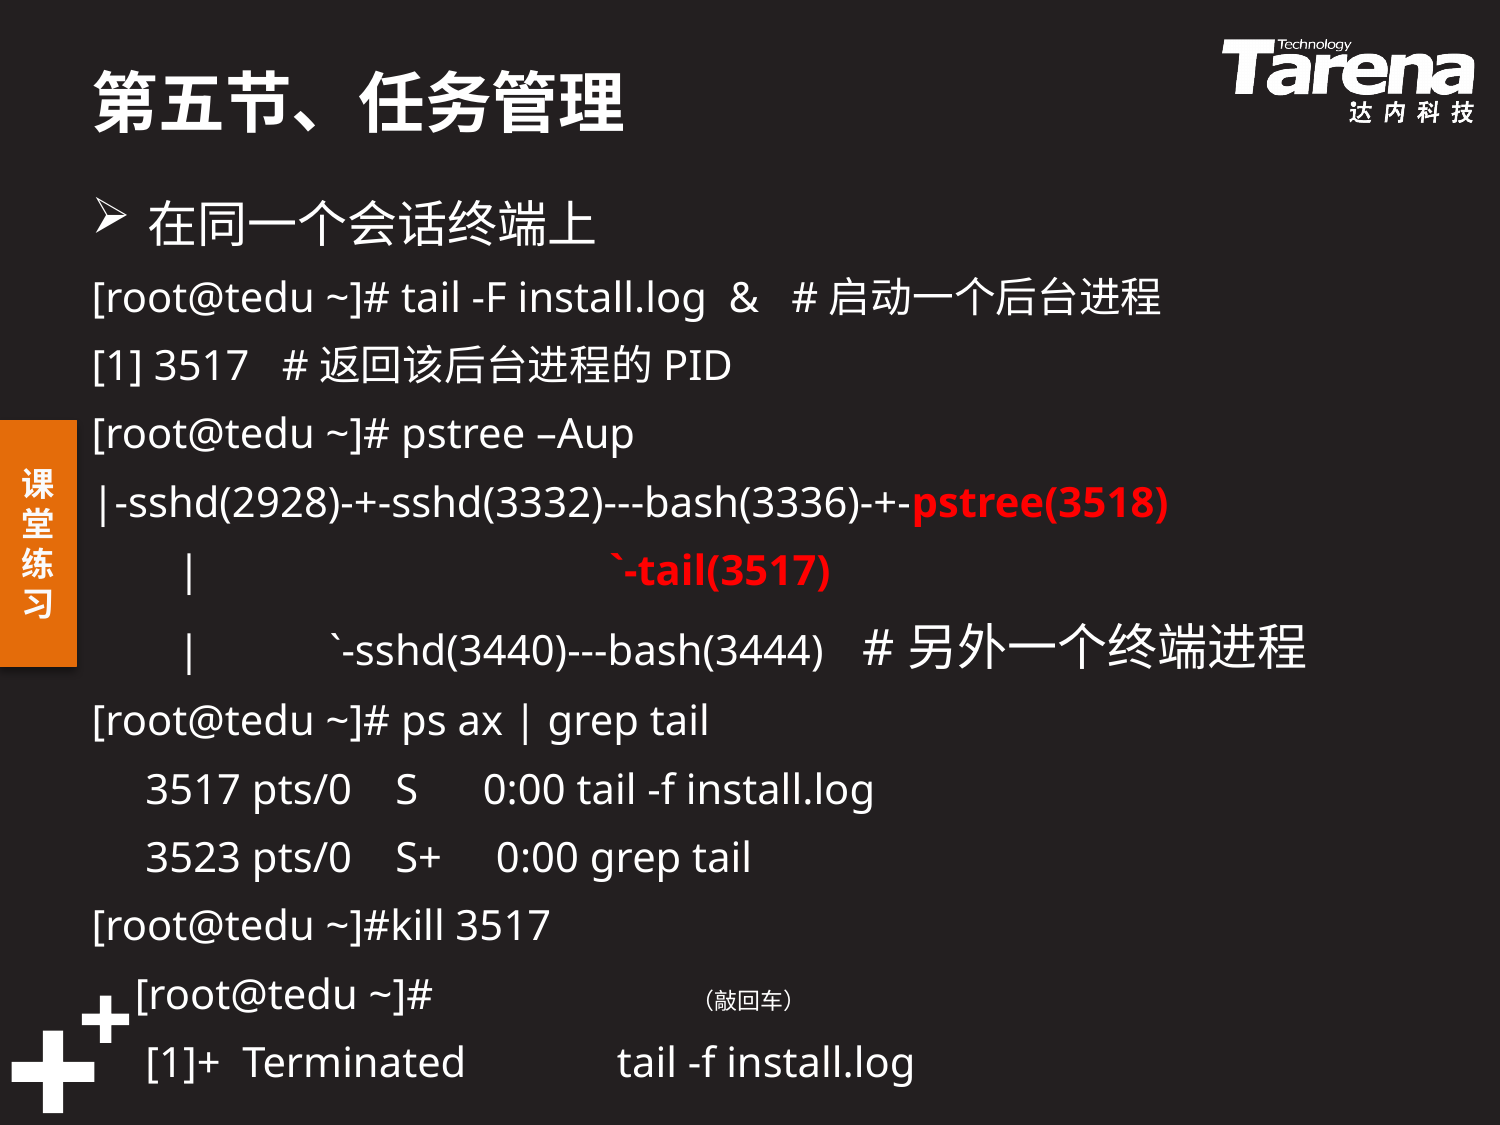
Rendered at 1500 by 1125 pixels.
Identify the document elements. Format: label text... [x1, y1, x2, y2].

list 在同一个会话终端上 [root@tedu ~]# tail -F install.log & #启动一个后台进程 [1] 3517 #返回该后台进程的PID [root@tedu ~]# pstree –Aup |-sshd(2928)-+-sshd(3332)---bash(3336)-+-pstree(3518) | `-tail(3517) | `-sshd(3440)---bash(3444) #另外一个终端进程 [root@tedu ~]# ps ax | grep tail 3517 pts/0 S 0:00 tail -f install.log 3523 pts/0 S+ 0:00 grep tail [root@tedu ~]#kill 3517 [root@tedu ~]# （敲回车） [1]+ Terminated tail -f install.log [76, 172, 1400, 1123]
title 第五节、任务管理 [76, 42, 1188, 160]
picture [1222, 39, 1475, 123]
